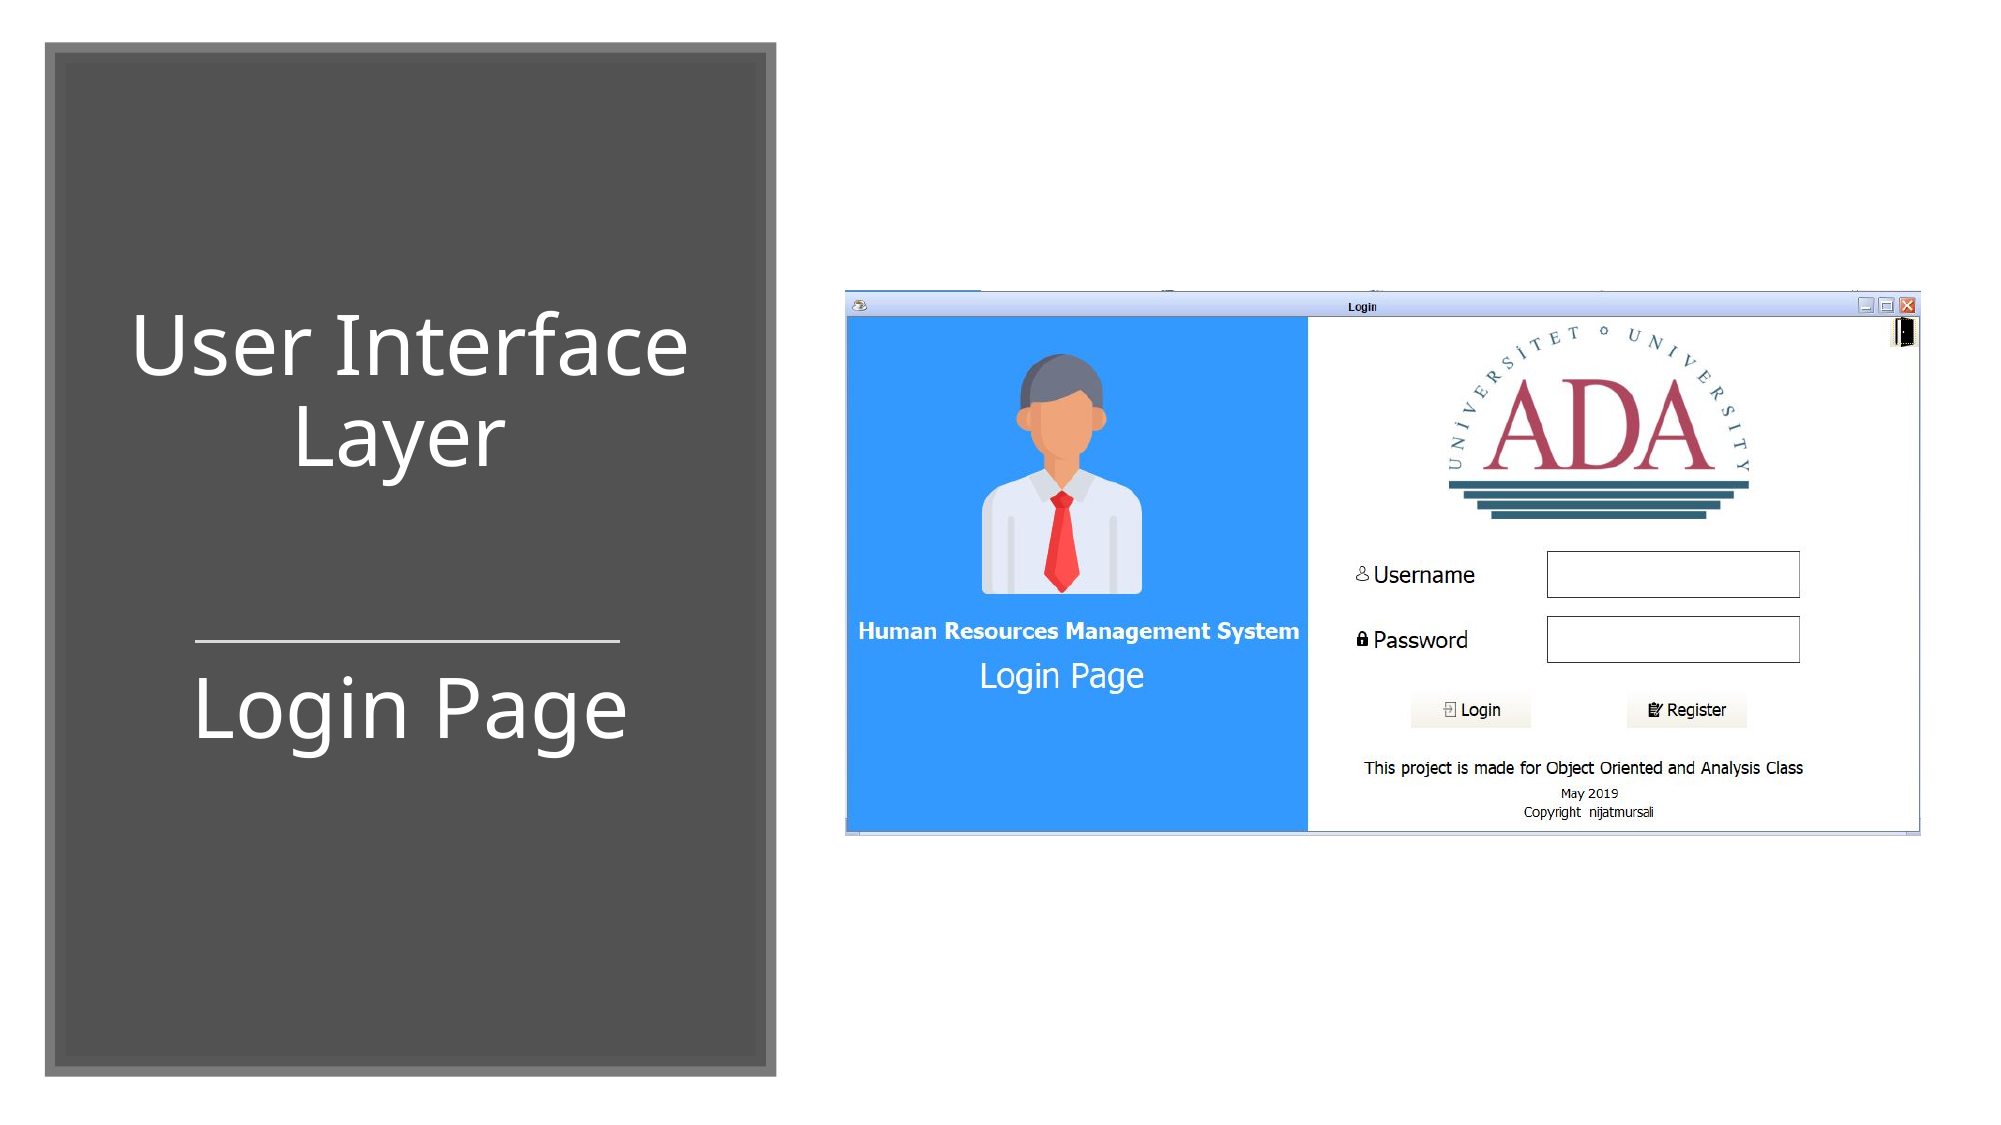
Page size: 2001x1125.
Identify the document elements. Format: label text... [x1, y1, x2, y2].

title User Interface Layer Login Page [110, 290, 711, 764]
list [845, 290, 1921, 836]
text_box [54, 52, 767, 1067]
